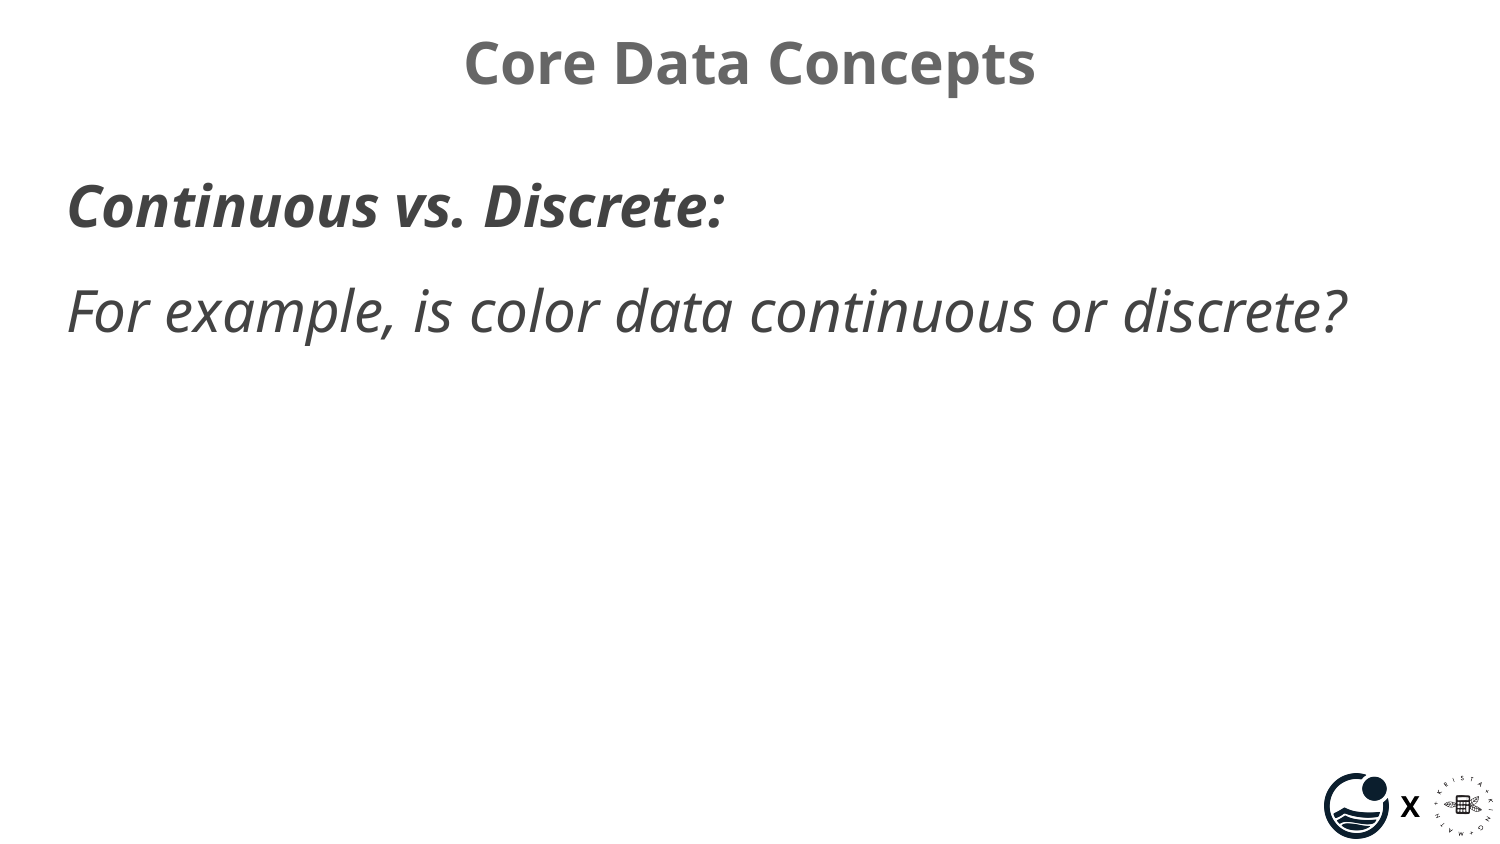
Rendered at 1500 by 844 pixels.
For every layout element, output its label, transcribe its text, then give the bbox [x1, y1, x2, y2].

picture [1430, 773, 1496, 839]
title Core Data Concepts [51, 10, 1449, 105]
list Continuous vs. Discrete: For example, is color data continuous or discrete? [51, 143, 1449, 750]
text_box X [1393, 775, 1427, 837]
picture [1324, 773, 1389, 839]
